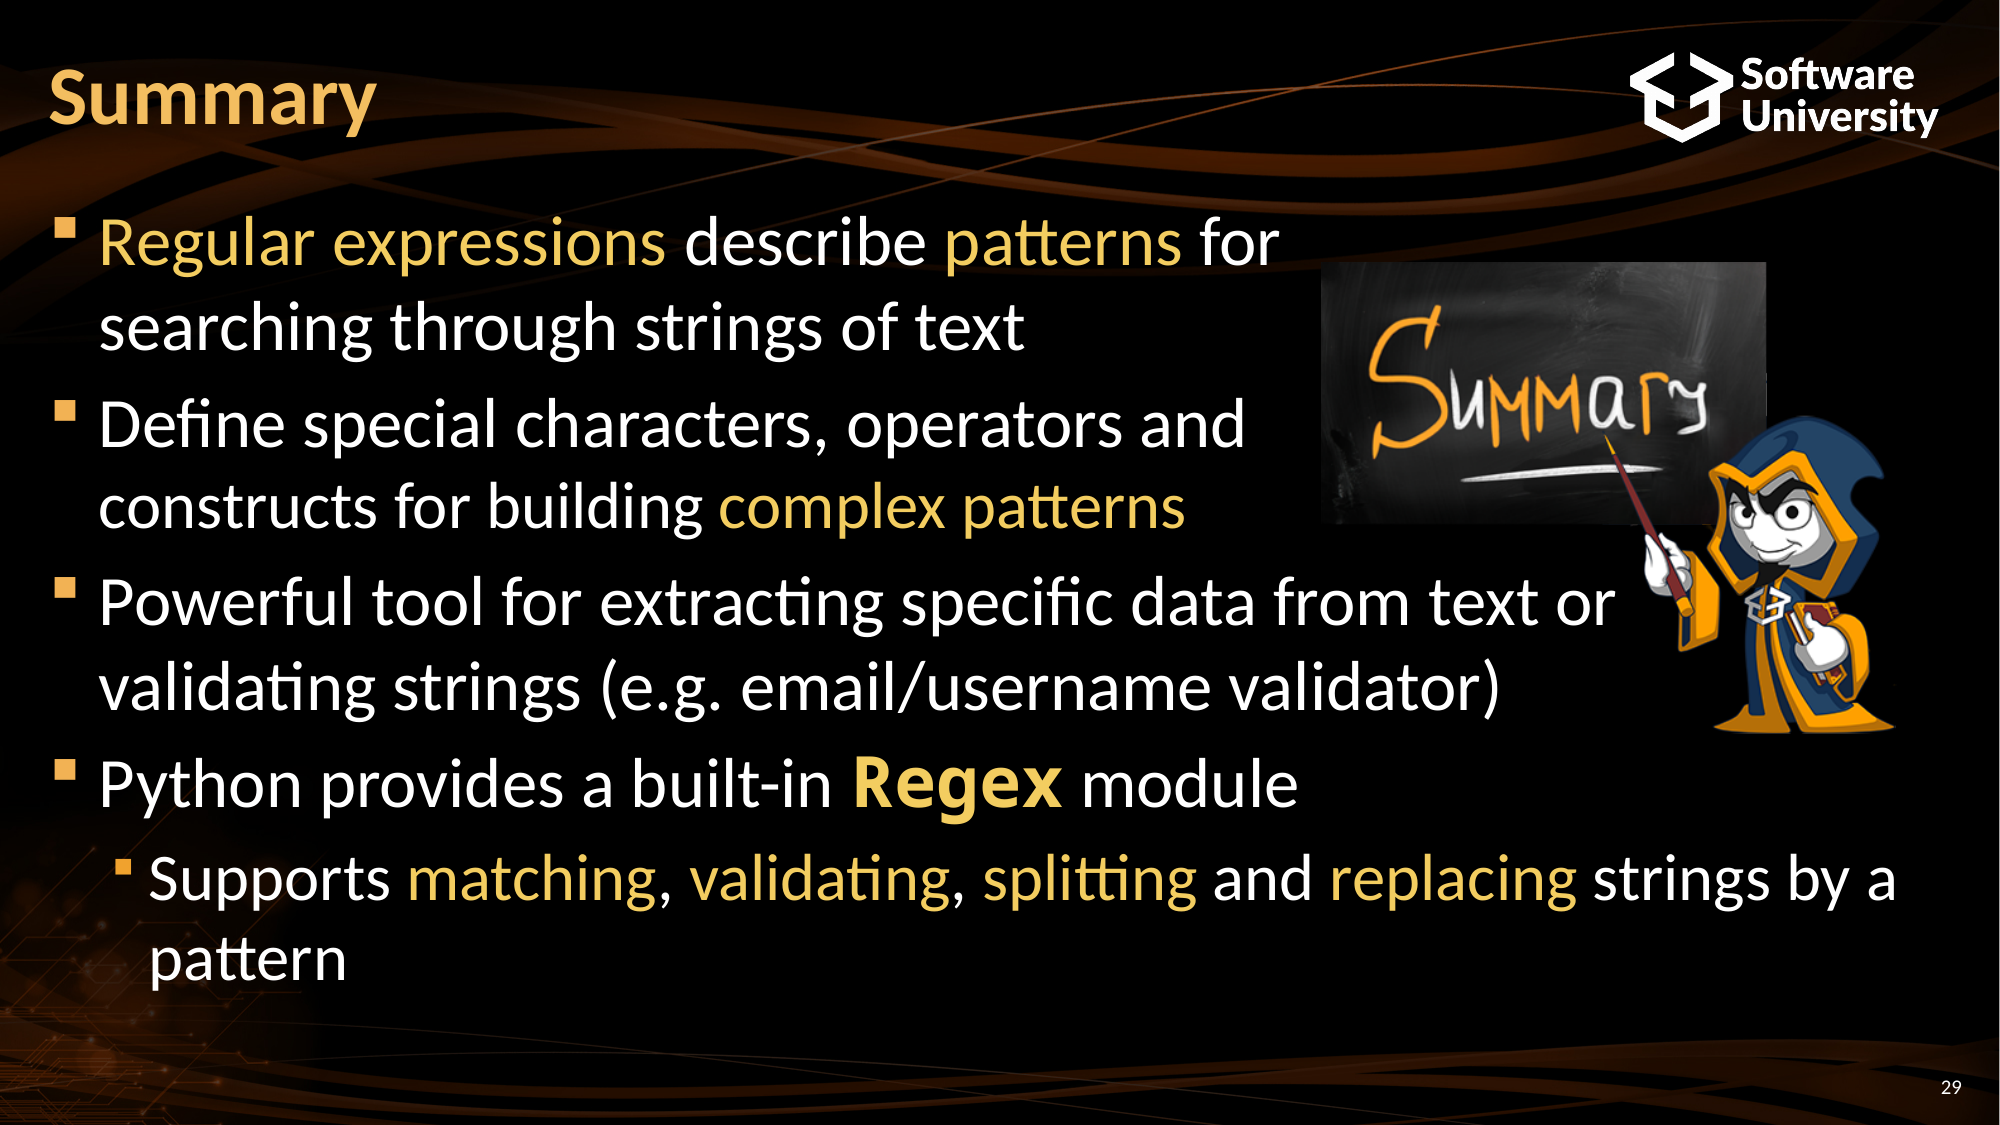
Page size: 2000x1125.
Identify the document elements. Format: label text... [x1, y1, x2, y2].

title Summary [30, 6, 1602, 189]
list Regular expressions describe patterns for searching through strings of text Define special characters, operators and constructs for building complex patterns Powerful tool for extracting specific data from text or validating strings (e.g. email/username validator) Python provides a built-in Regex module Supports matching, validating, splitting and replacing strings by a pattern [31, 188, 1968, 1103]
picture [0, 0, 2000, 1125]
slide_number 29 [1897, 1070, 1968, 1103]
